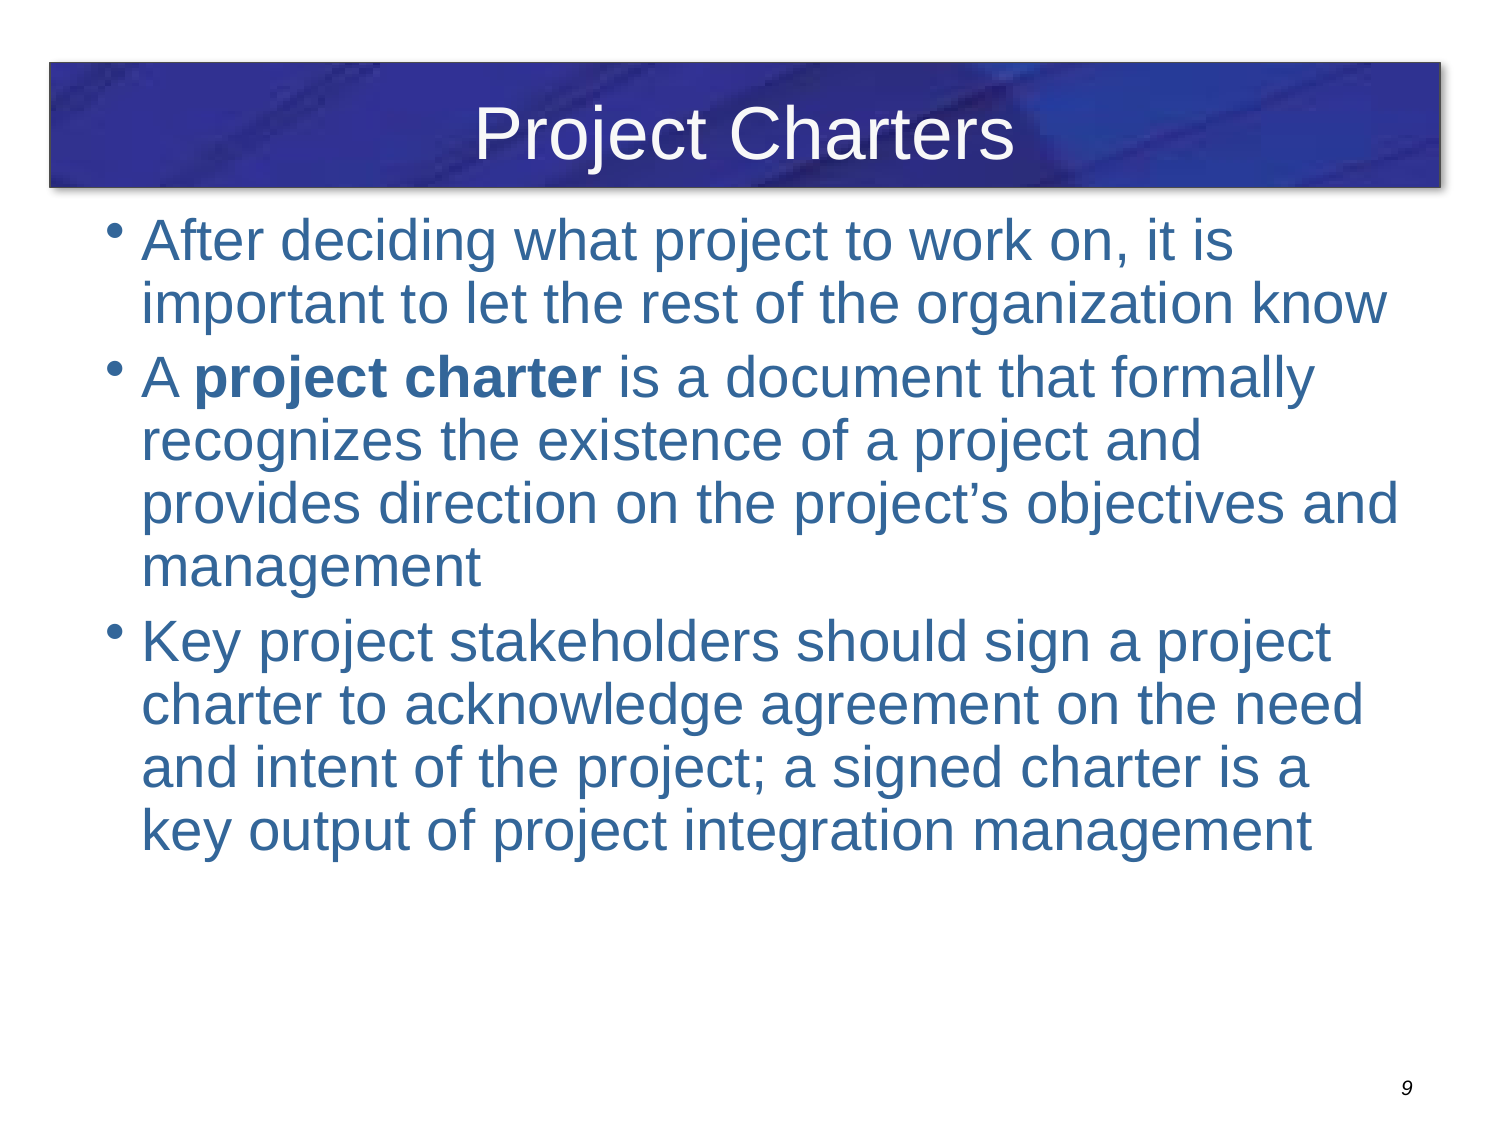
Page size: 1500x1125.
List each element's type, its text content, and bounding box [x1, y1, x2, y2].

title Project Charters [49, 62, 1441, 188]
list After deciding what project to work on, it is important to let the rest of the organization know A project charter is a document that formally recognizes the existence of a project and provides direction on the project’s objectives and management Key project stakeholders should sign a project charter to acknowledge agreement on the need and intent of the project; a signed charter is a key output of project integration management [90, 202, 1428, 1038]
slide_number 9 [1065, 1074, 1413, 1100]
